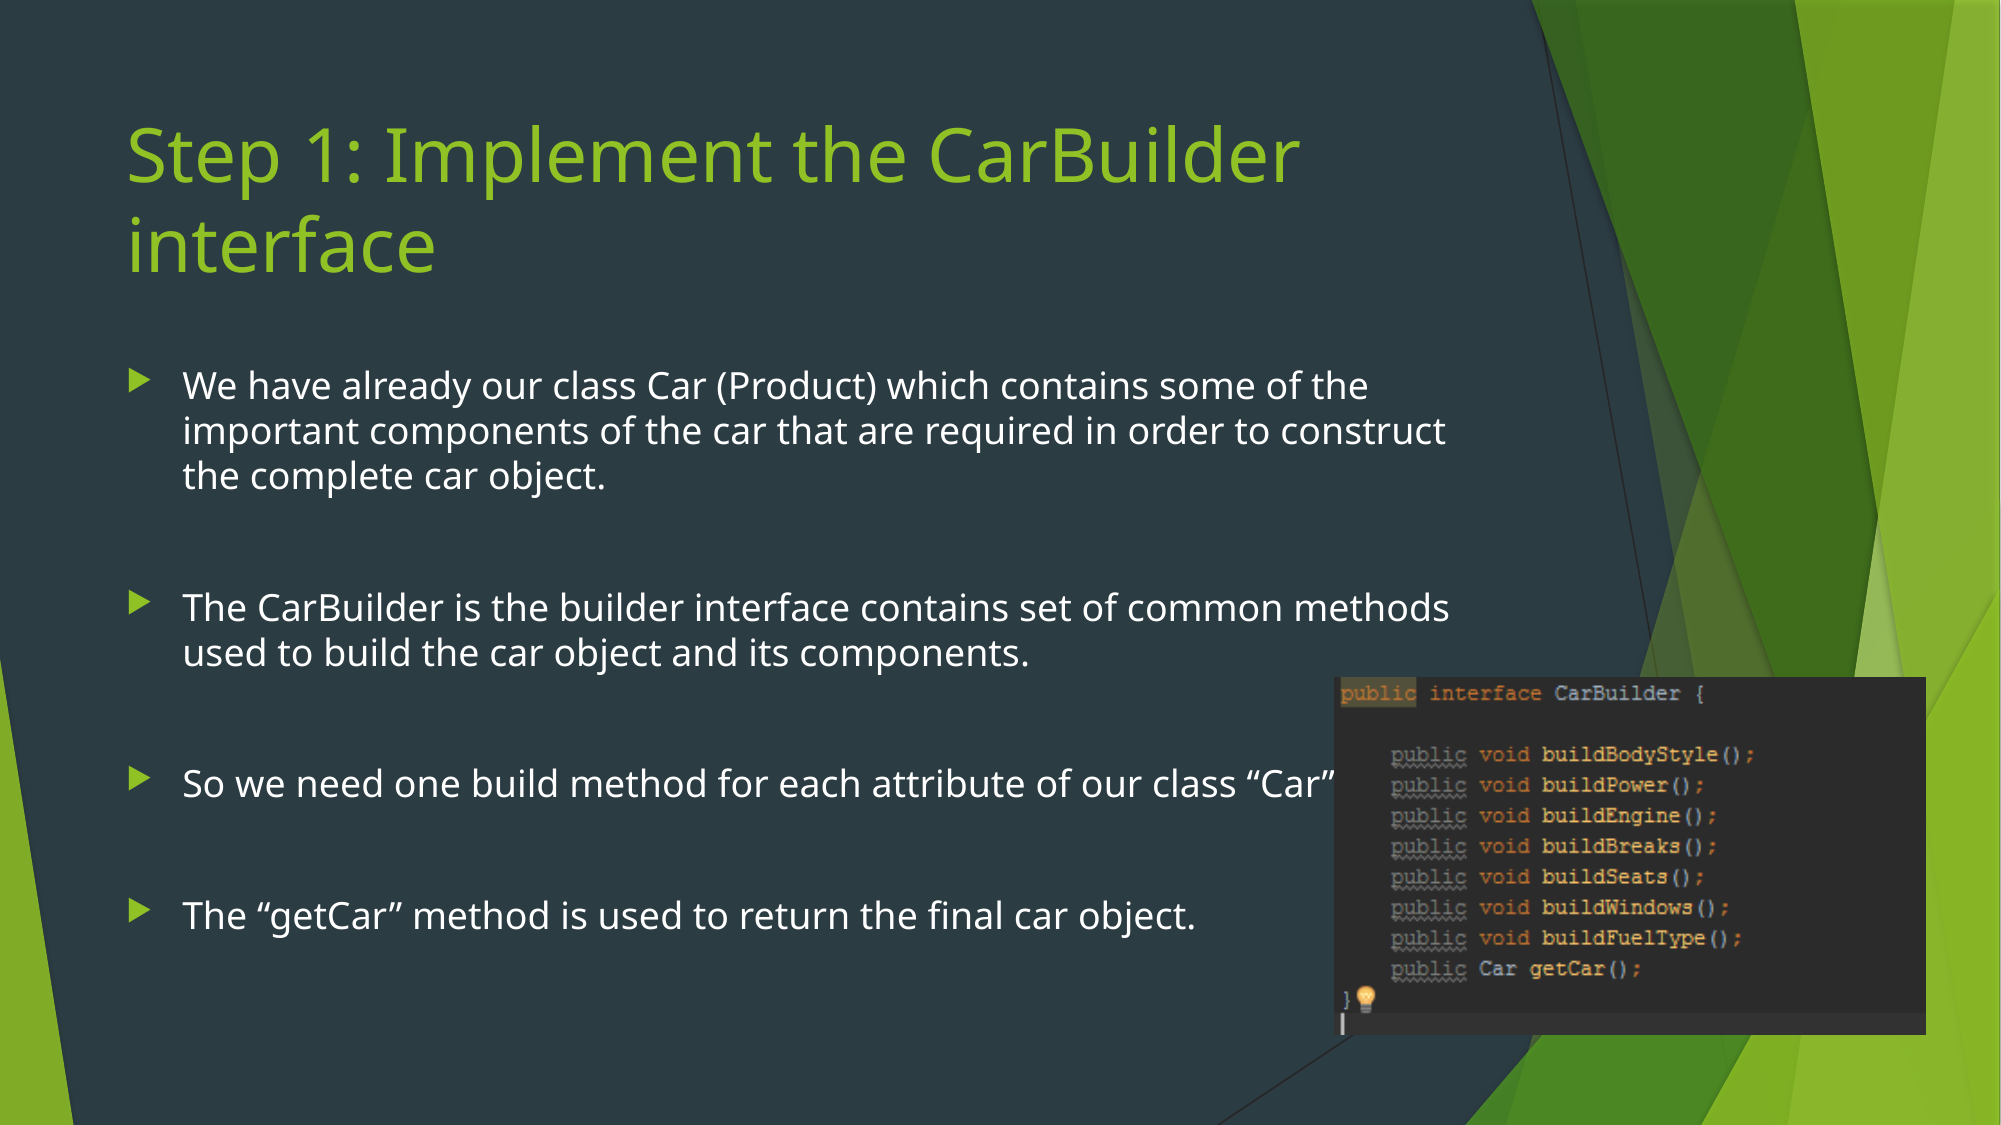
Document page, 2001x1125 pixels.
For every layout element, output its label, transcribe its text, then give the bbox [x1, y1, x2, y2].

list We have already our class Car (Product) which contains some of the important components of the car that are required in order to construct the complete car object. The CarBuilder is the builder interface contains set of common methods used to build the car object and its components. So we need one build method for each attribute of our class “Car”. The “getCar” method is used to return the final car object. [111, 354, 1522, 992]
title Step 1: Implement the CarBuilder interface [111, 99, 1522, 317]
picture [1333, 676, 1927, 1036]
